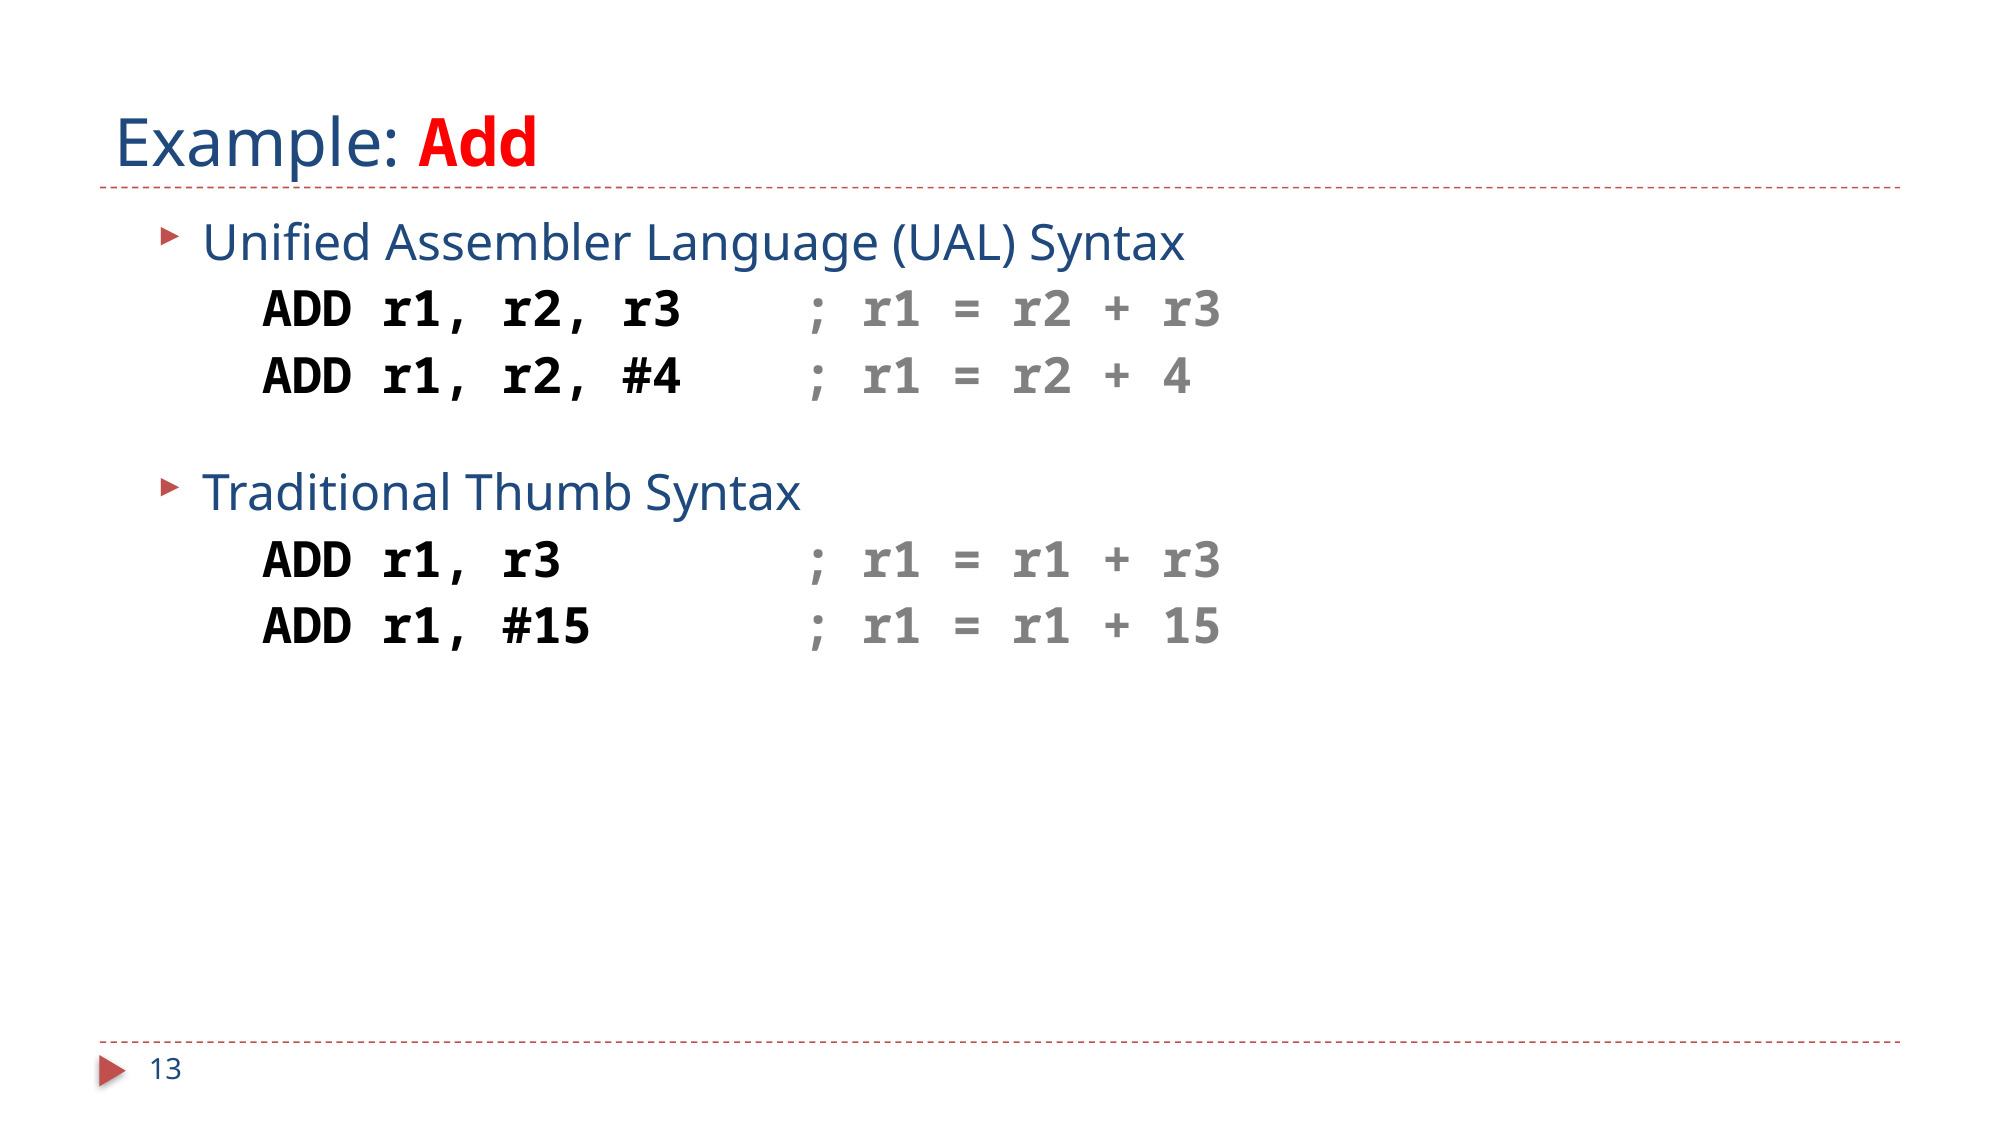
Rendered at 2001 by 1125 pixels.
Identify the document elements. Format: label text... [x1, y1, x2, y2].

slide_number 13 [133, 1042, 568, 1103]
list Unified Assembler Language (UAL) Syntax ADD r1, r2, r3 ; r1 = r2 + r3 ADD r1, r2, #4 ; r1 = r2 + 4 Traditional Thumb Syntax ADD r1, r3 ; r1 = r1 + r3 ADD r1, #15 ; r1 = r1 + 15 [97, 209, 1498, 1020]
title Example: Add [99, 24, 1900, 188]
